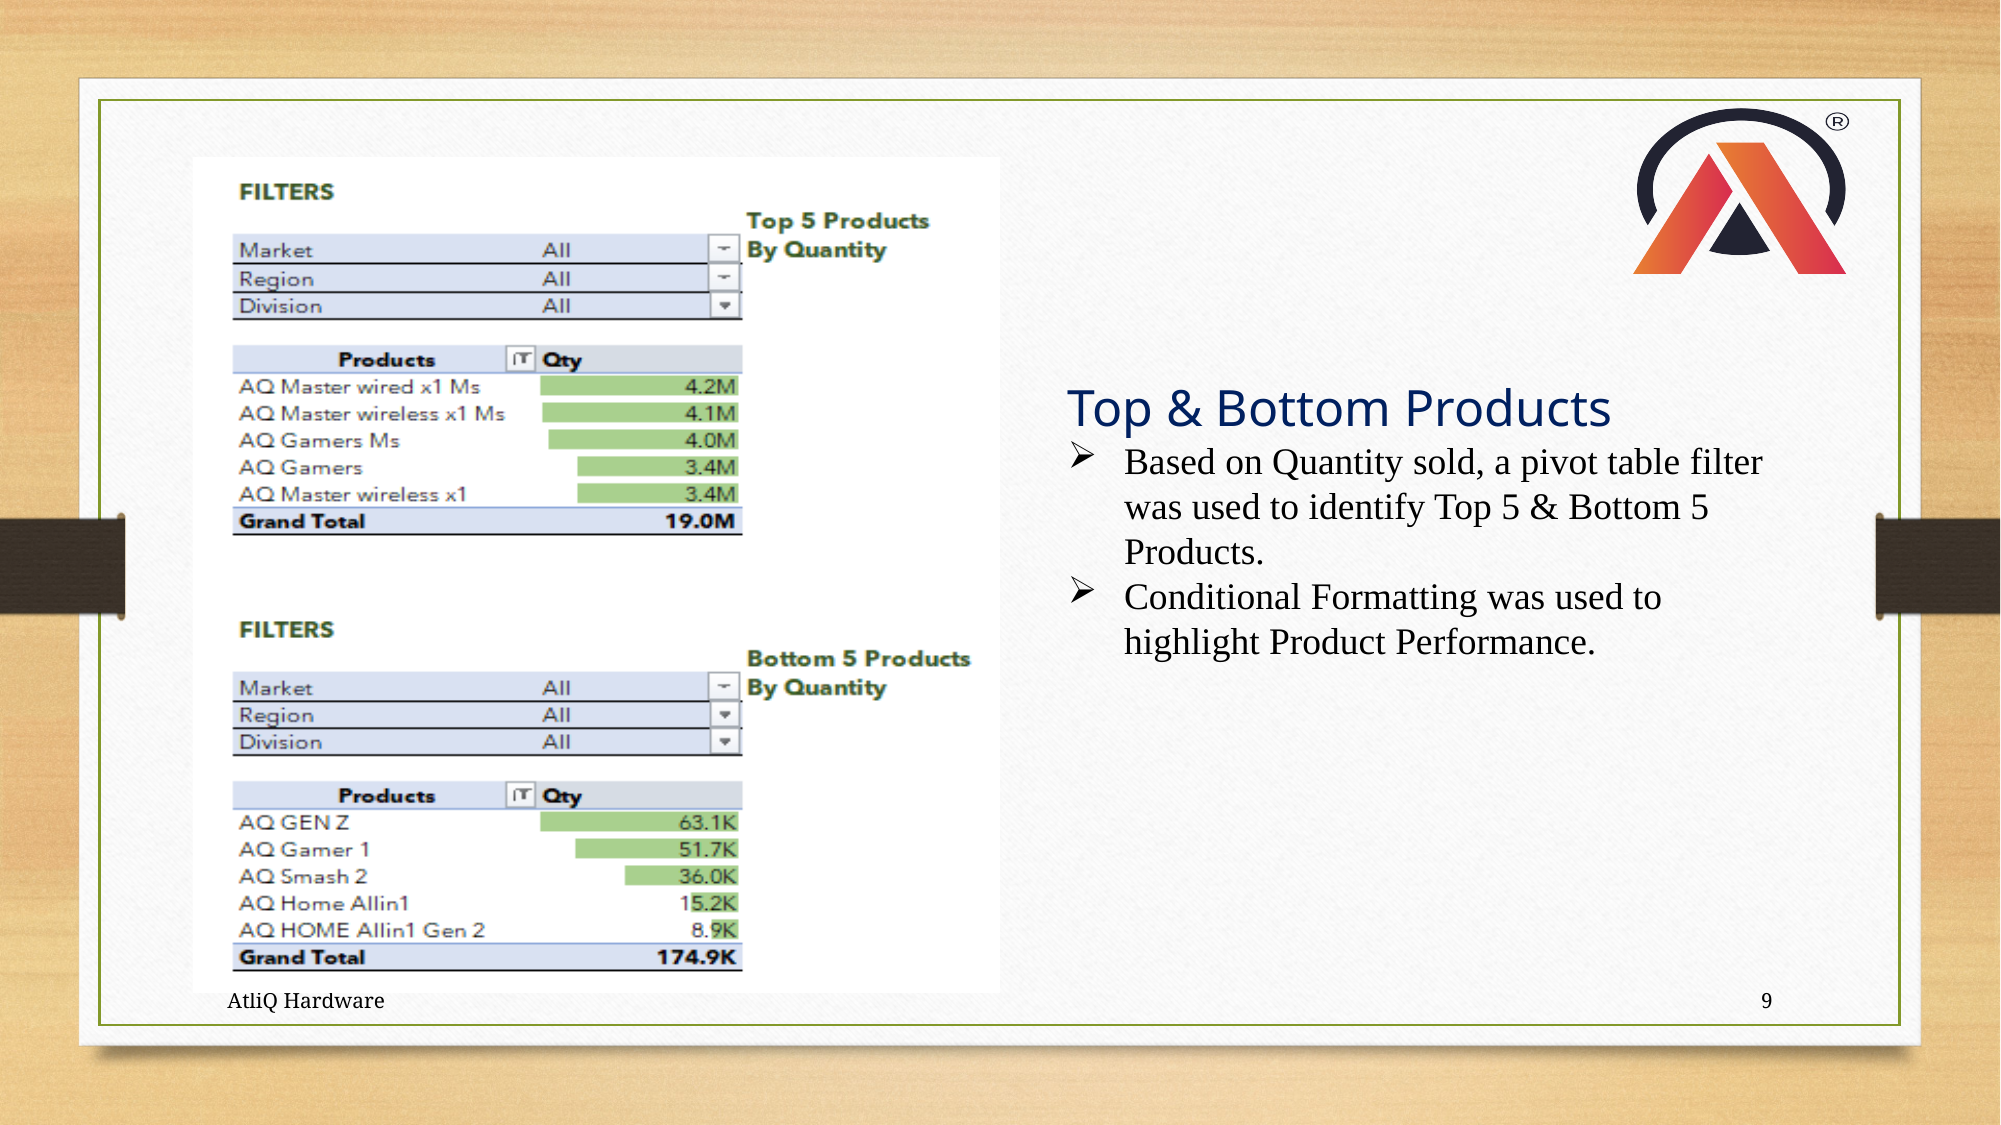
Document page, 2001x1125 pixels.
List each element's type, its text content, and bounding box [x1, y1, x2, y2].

text_box Top & Bottom Products Based on Quantity sold, a pivot table filter was used to identify Top 5 & Bottom 5 Products. Conditional Formatting was used to highlight Product Performance. [1053, 369, 1788, 670]
picture [0, 0, 2001, 1125]
slide_number 9 [1698, 979, 1788, 1025]
footer AtliQ Hardware [212, 979, 1411, 1025]
